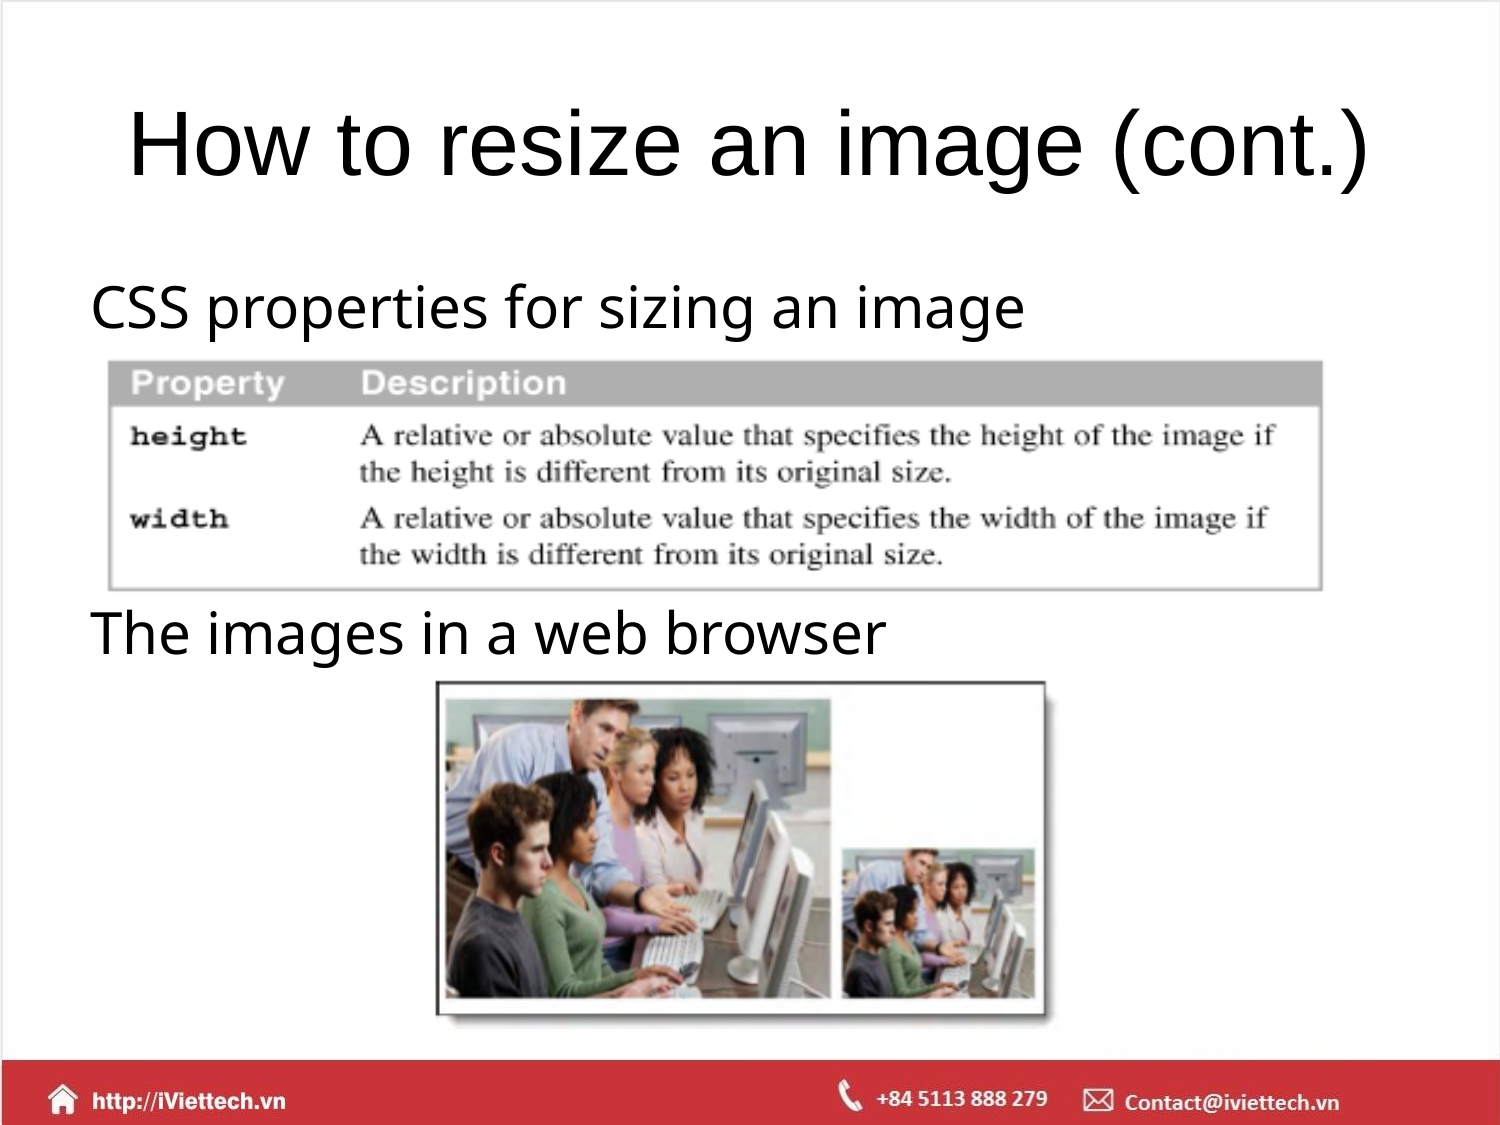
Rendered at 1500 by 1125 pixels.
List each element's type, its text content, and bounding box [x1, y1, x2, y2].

list CSS properties for sizing an image The images in a web browser [75, 262, 1425, 1005]
title How to resize an image (cont.) [75, 45, 1425, 233]
picture [0, 0, 1500, 1125]
